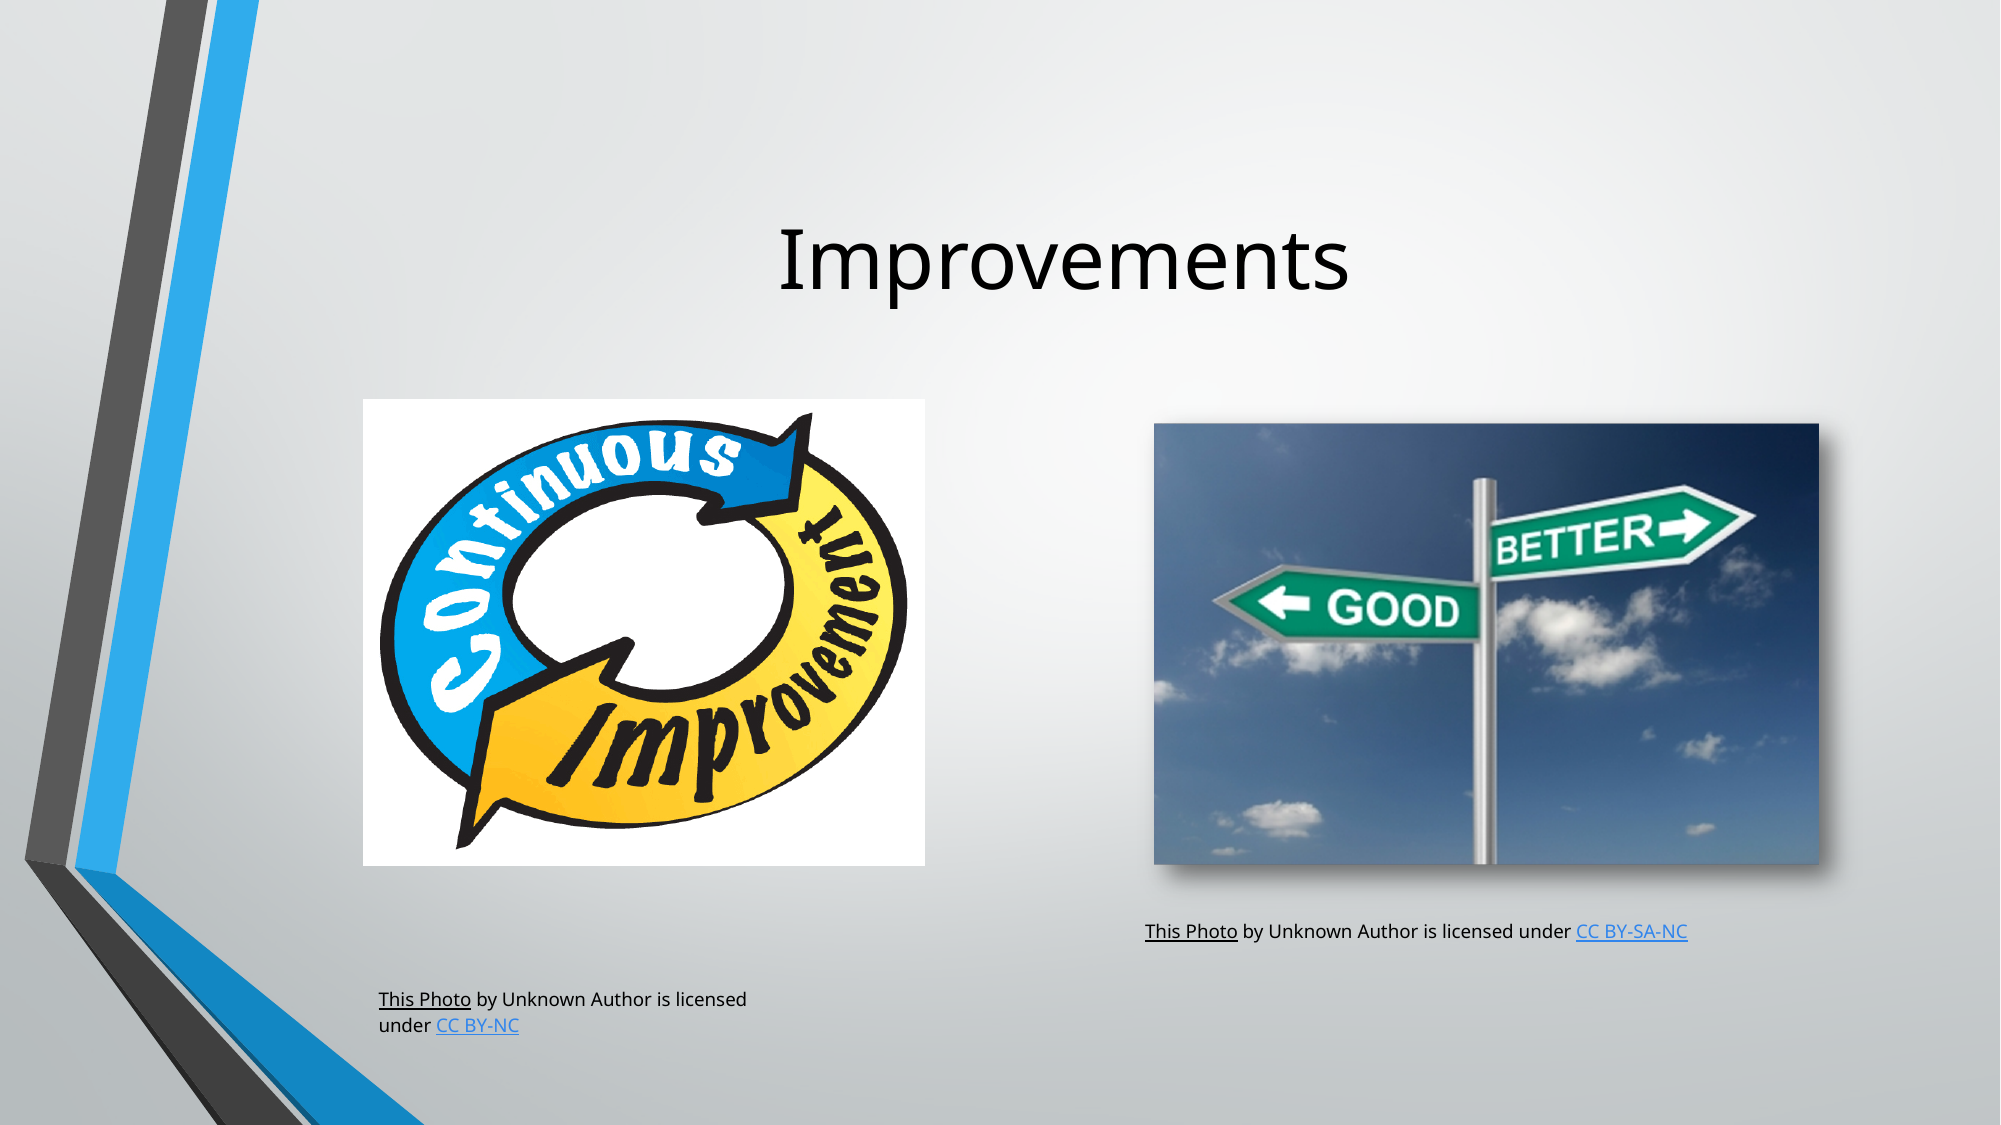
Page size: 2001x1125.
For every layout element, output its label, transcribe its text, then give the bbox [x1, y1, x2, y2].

text_box This Photo by Unknown Author is licensed under CC BY-NC [363, 980, 785, 1047]
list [1129, 399, 1867, 913]
text_box This Photo by Unknown Author is licensed under CC BY-SA-NC [1130, 913, 1867, 953]
picture [363, 399, 926, 866]
title Improvements [243, 112, 1887, 400]
